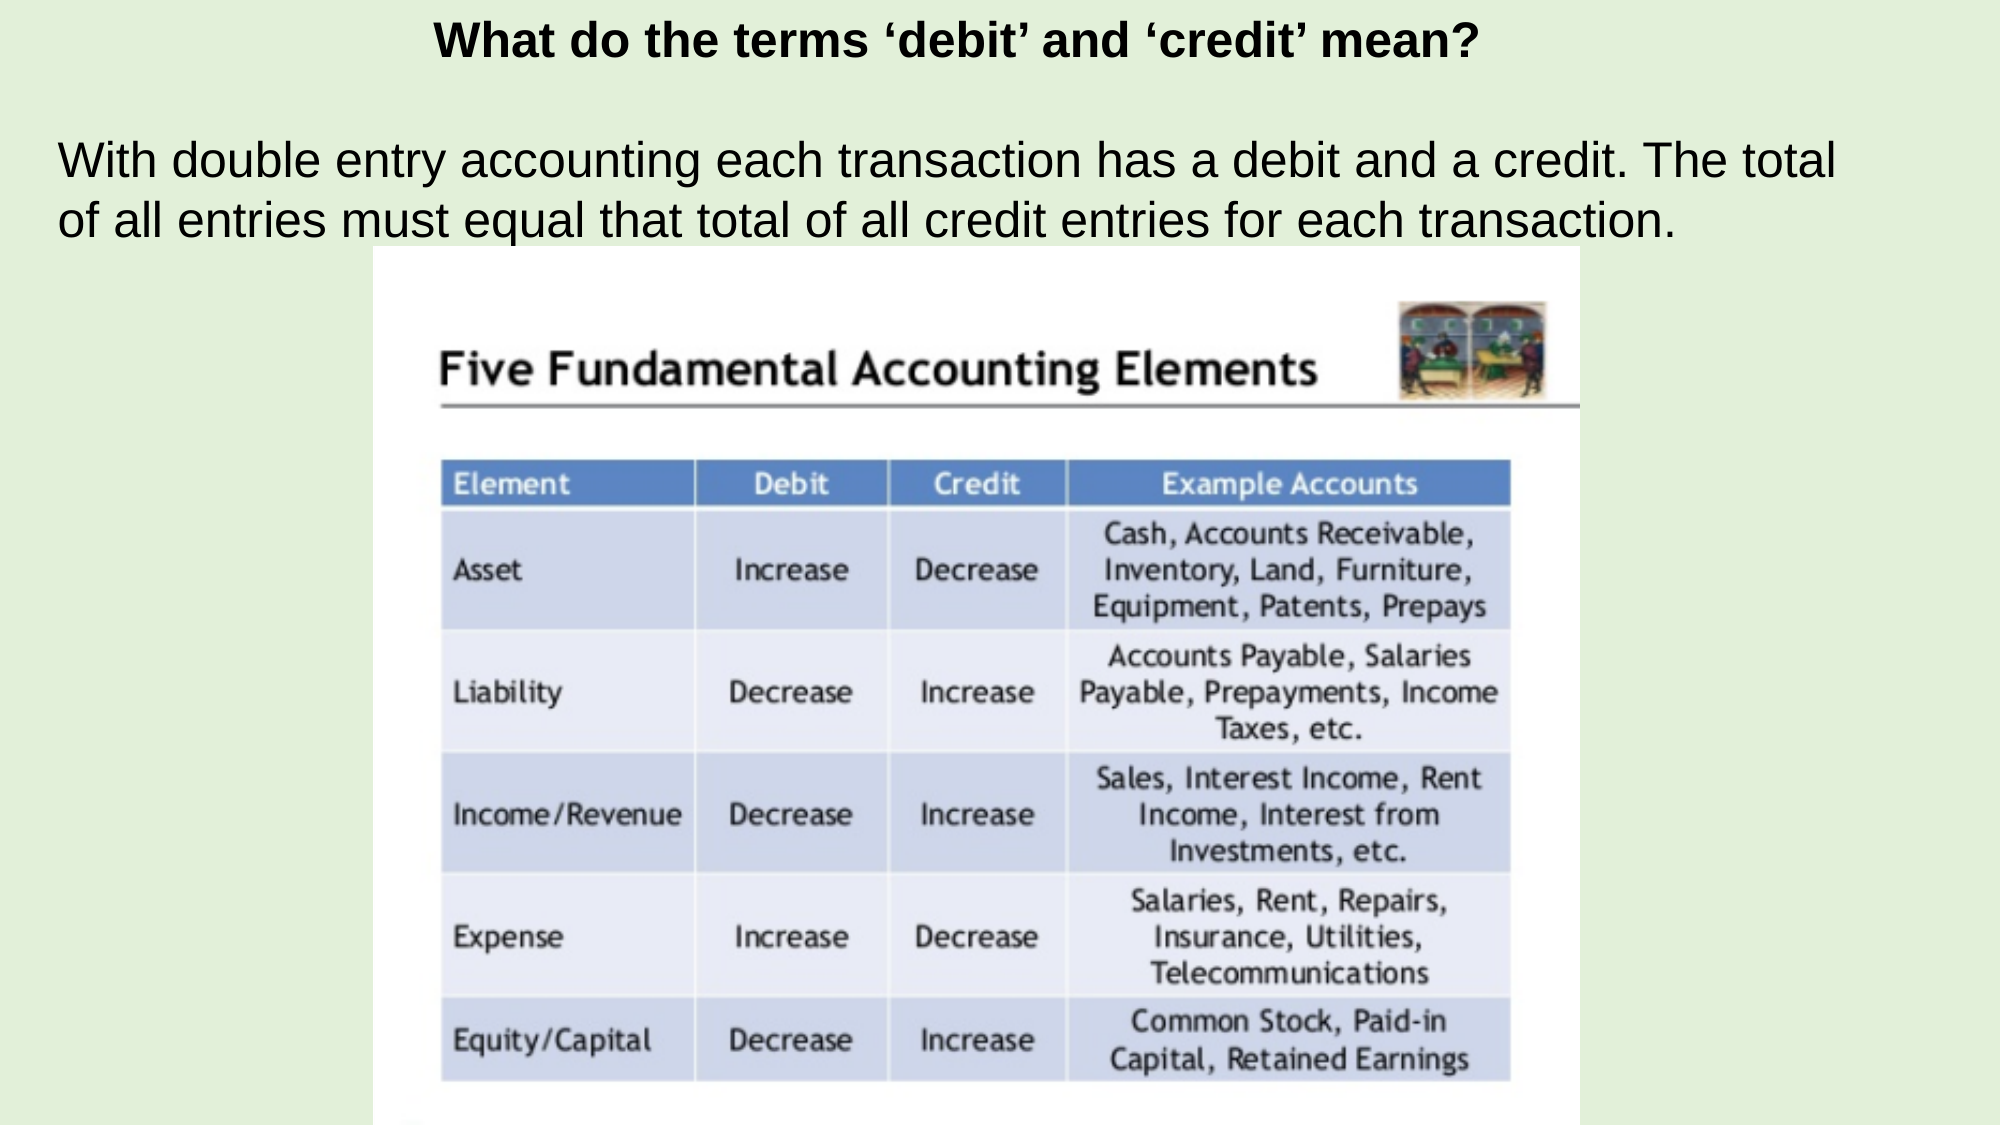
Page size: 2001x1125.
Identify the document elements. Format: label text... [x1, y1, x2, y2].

picture [373, 246, 1580, 1125]
text_box What do the terms ‘debit’ and ‘credit’ mean? With double entry accounting each transaction has a debit and a credit. The total of all entries must equal that total of all credit entries for each transaction. [42, 0, 1873, 375]
